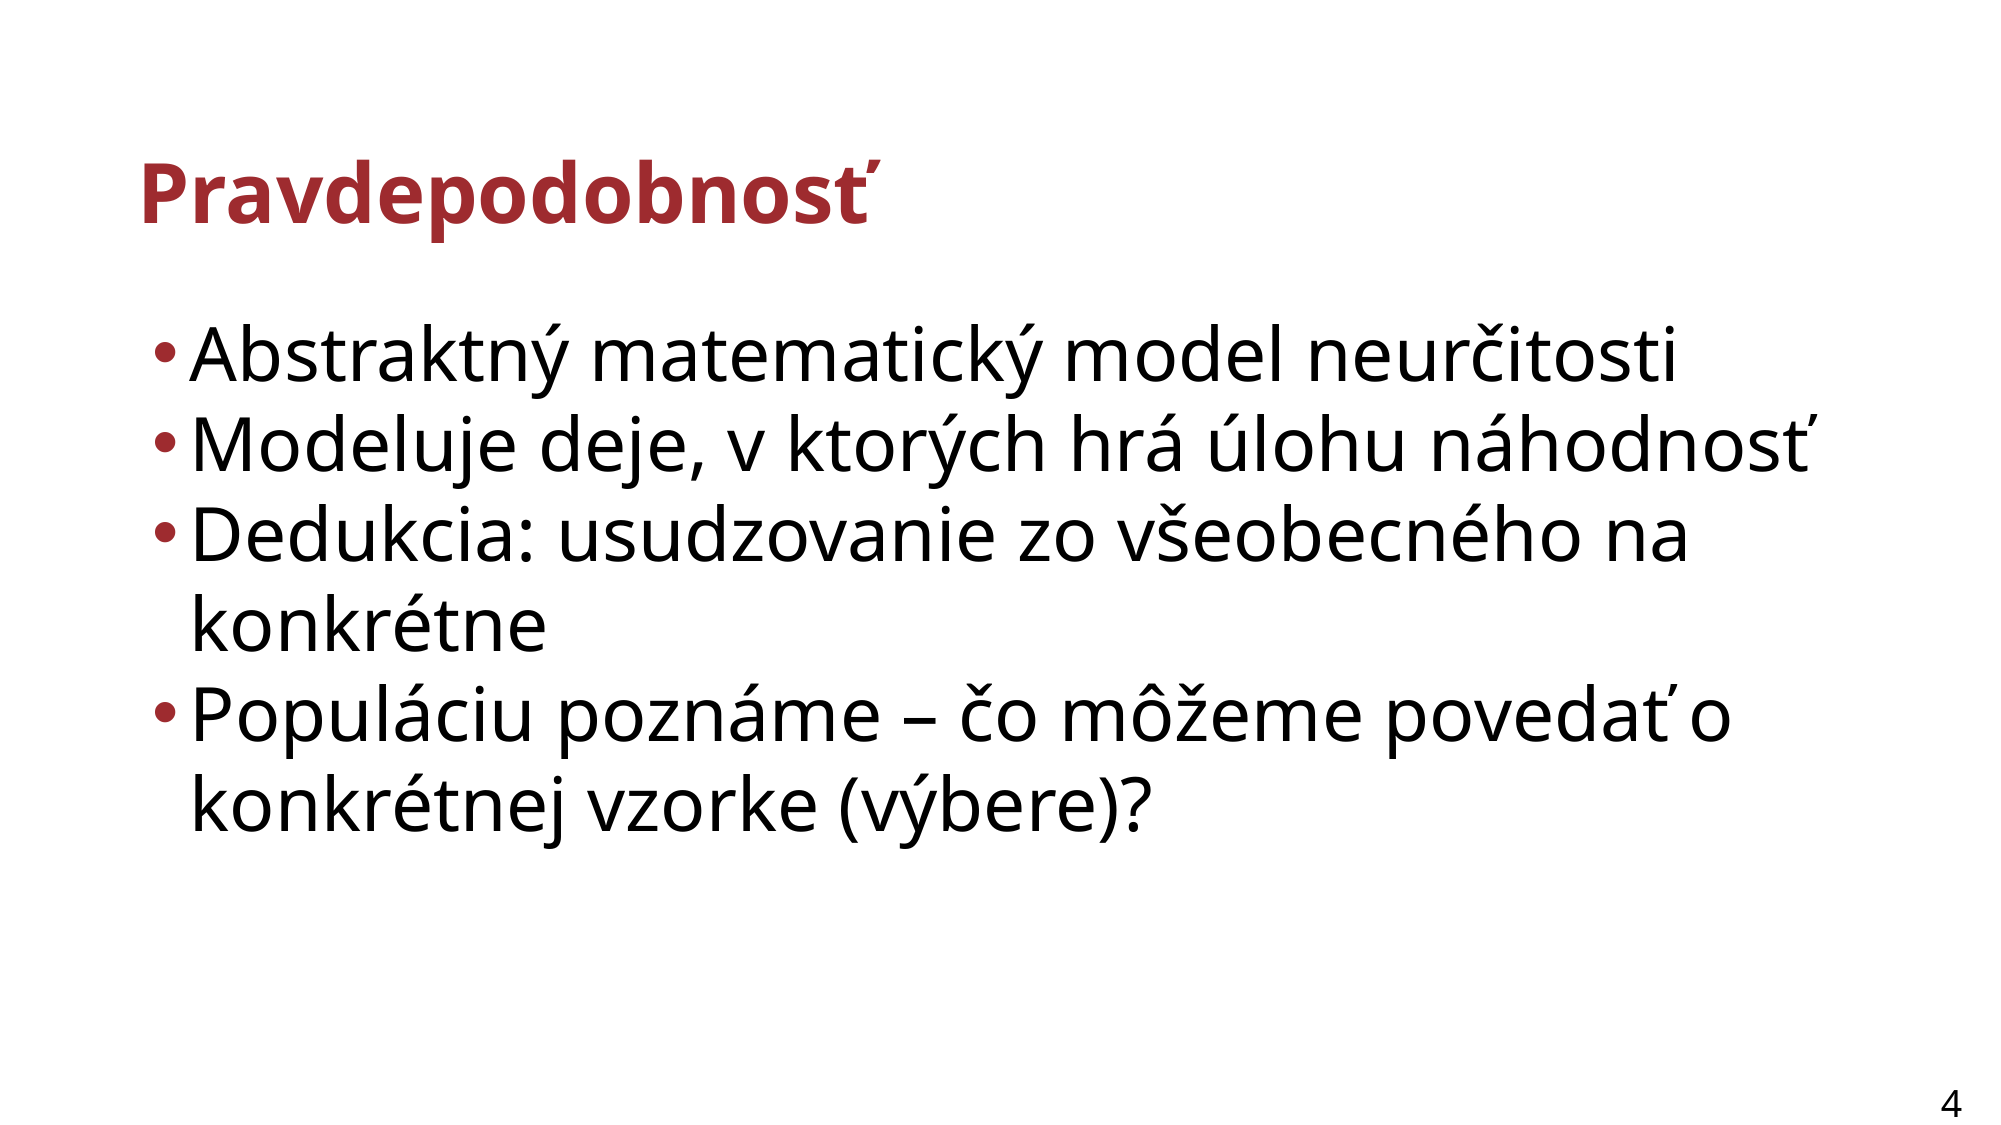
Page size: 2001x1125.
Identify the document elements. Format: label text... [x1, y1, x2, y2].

title Pravdepodobnosť [137, 116, 1717, 278]
list Abstraktný matematický model neurčitosti Modeluje deje, v ktorých hrá úlohu náhodnosť Dedukcia: usudzovanie zo všeobecného na konkrétne Populáciu poznáme – čo môžeme povedať o konkrétnej vzorke (výbere)? [137, 299, 1863, 930]
